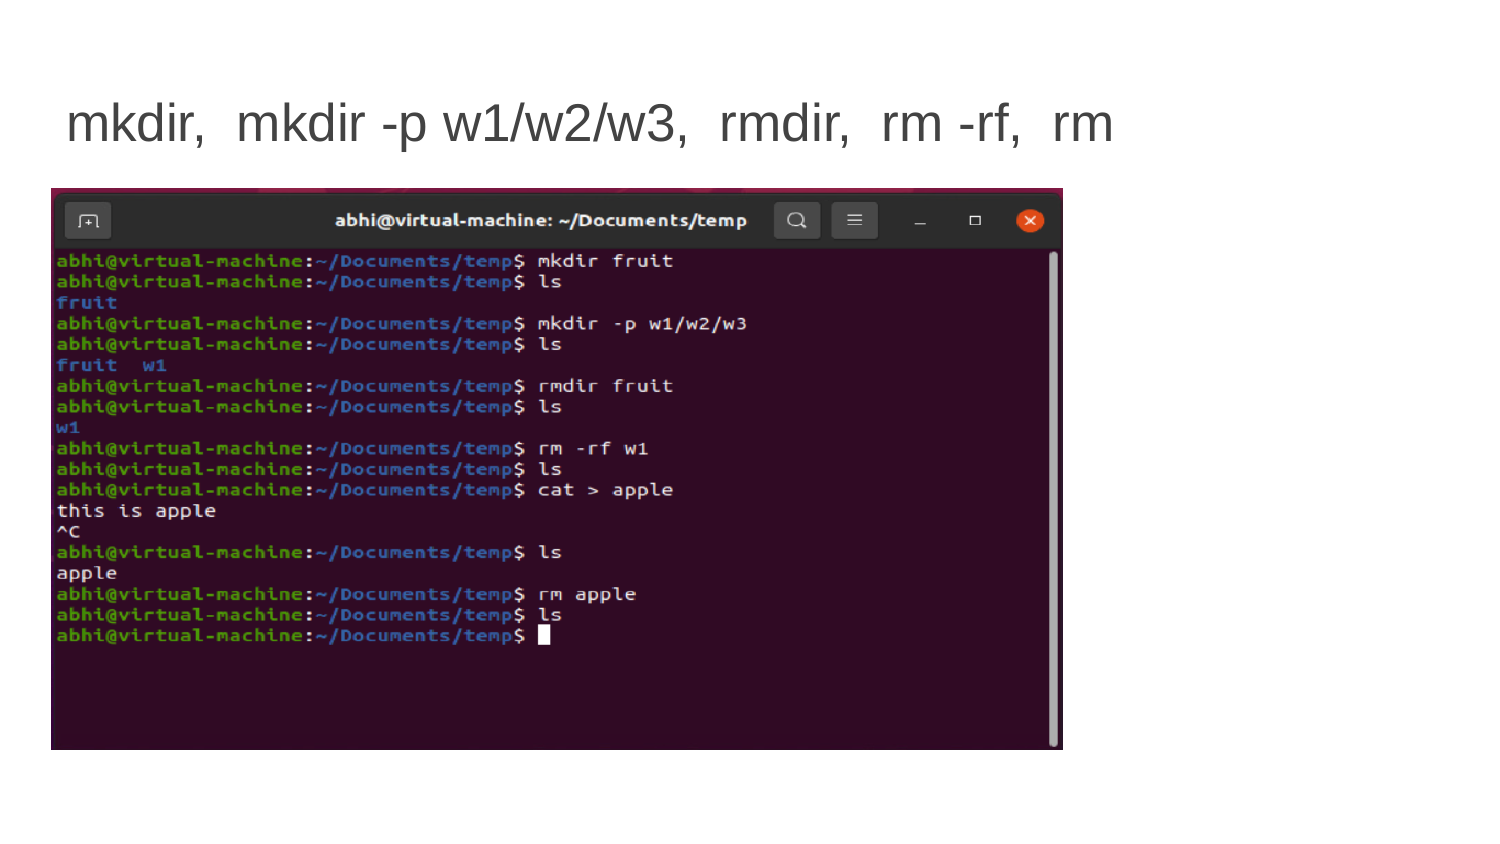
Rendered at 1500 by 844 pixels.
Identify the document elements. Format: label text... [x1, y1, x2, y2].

title mkdir, mkdir -p w1/w2/w3, rmdir, rm -rf, rm [51, 72, 1449, 167]
picture [50, 188, 1064, 750]
